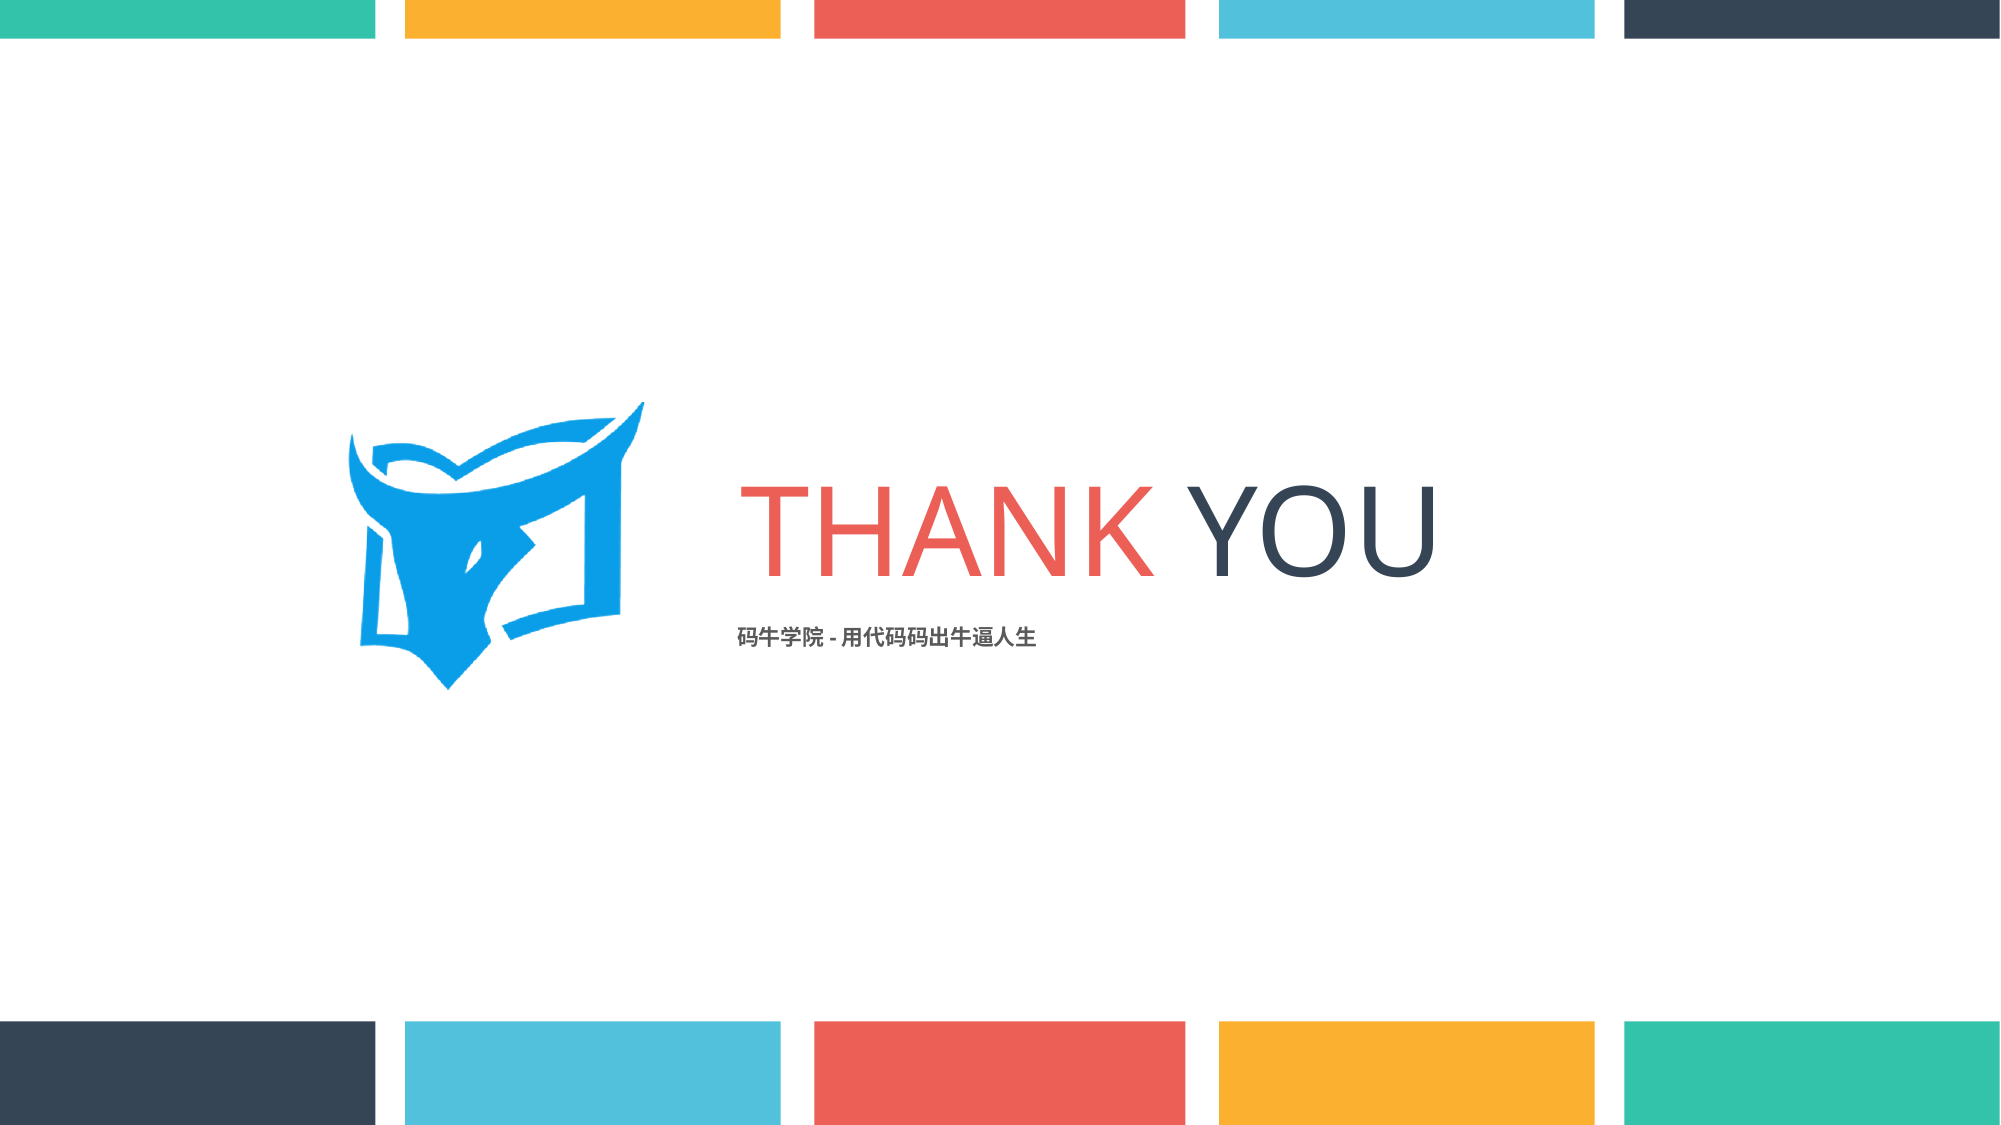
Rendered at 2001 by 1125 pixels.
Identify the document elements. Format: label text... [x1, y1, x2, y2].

text_box [1219, 1021, 1595, 1125]
text_box [405, 1021, 781, 1125]
text_box [0, 1021, 376, 1125]
text_box THANK YOU [725, 444, 1617, 609]
text_box [1624, 1021, 2000, 1125]
text_box [814, 0, 1186, 39]
text_box [814, 1021, 1186, 1125]
text_box [1219, 0, 1595, 39]
text_box [0, 0, 376, 39]
text_box [1624, 0, 2000, 39]
text_box [405, 0, 781, 39]
picture [303, 353, 688, 737]
text_box 码牛学院-用代码码出牛逼人生 [722, 610, 1485, 657]
